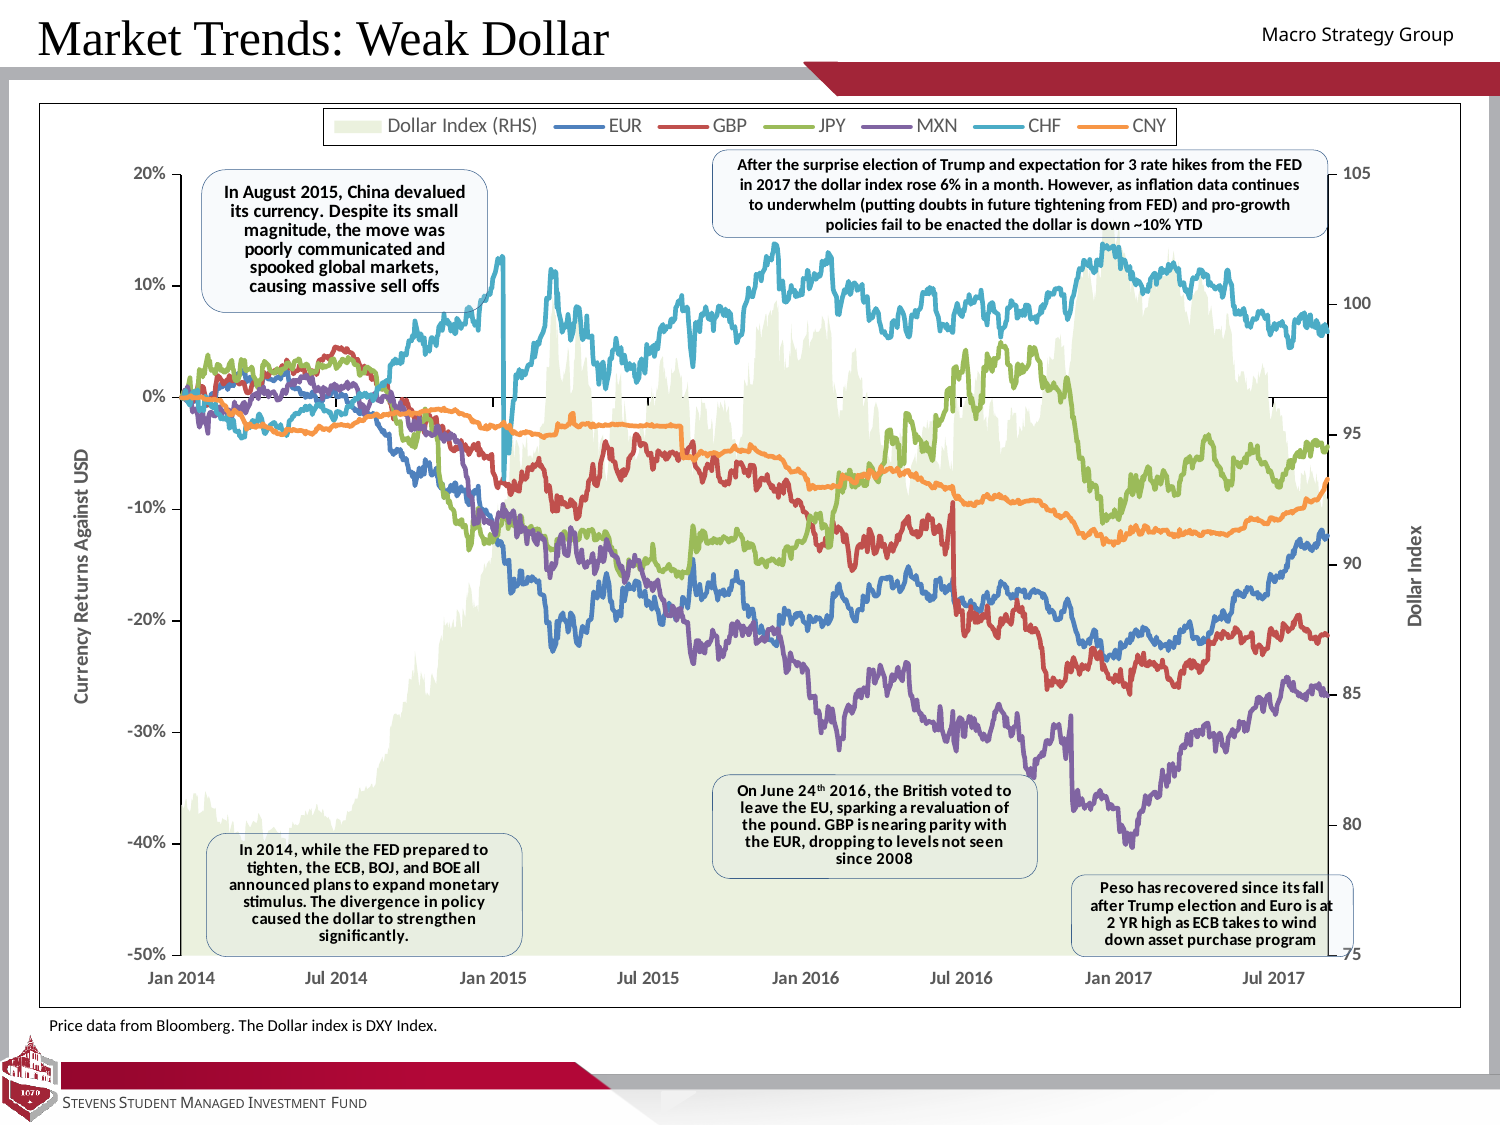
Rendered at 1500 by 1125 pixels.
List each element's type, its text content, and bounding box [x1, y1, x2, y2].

text_box Price data from Bloomberg. The Dollar index is DXY Index. [34, 1011, 694, 1042]
footer STEVENS STUDENT MANAGED INVESTMENT FUND [60, 1092, 407, 1125]
chart [38, 103, 1461, 1008]
title Market Trends: Weak Dollar [12, 5, 1488, 194]
picture [0, 1032, 1500, 1125]
